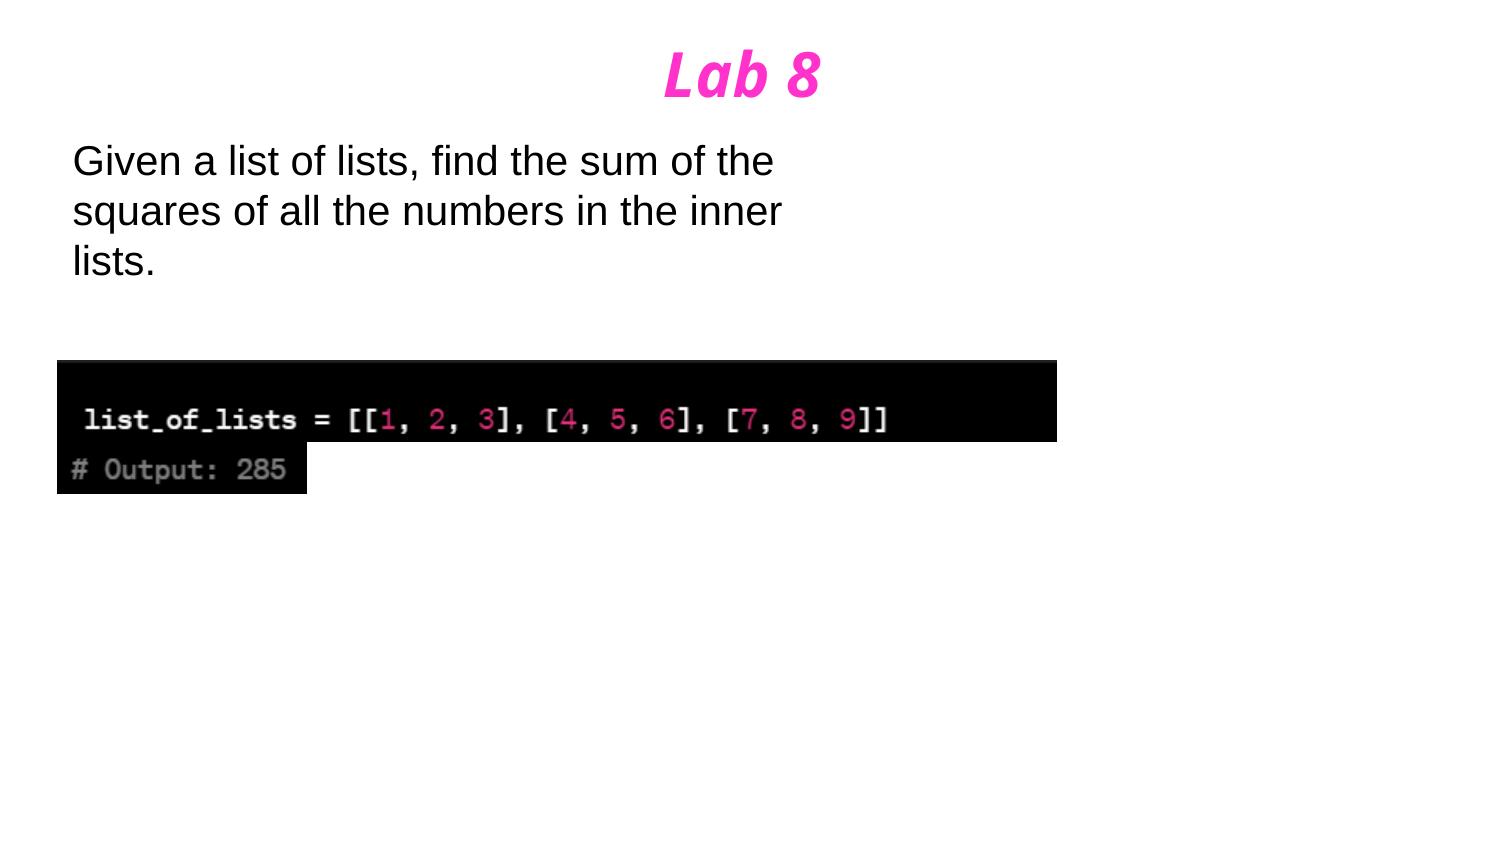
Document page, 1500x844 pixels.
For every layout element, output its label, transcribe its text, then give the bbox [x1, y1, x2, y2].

text_box Given a list of lists, find the sum of the squares of all the numbers in the inner lists. [57, 126, 881, 292]
text_box Lab 8 [569, 27, 931, 118]
picture [57, 360, 1057, 494]
